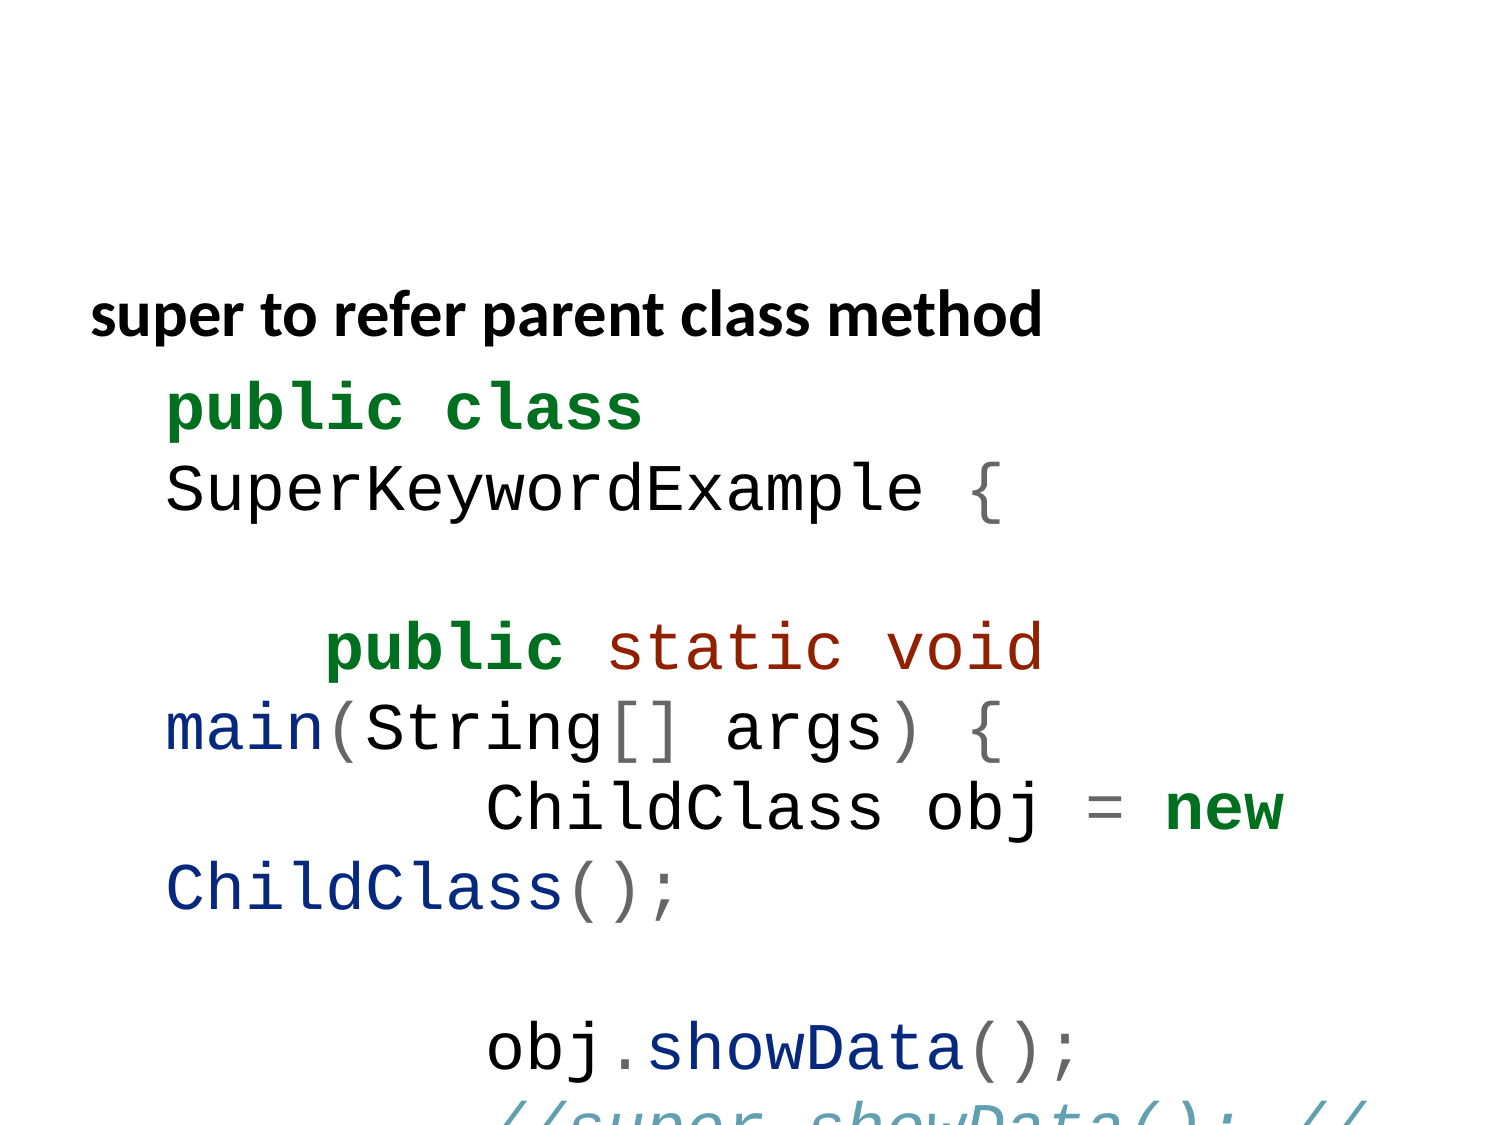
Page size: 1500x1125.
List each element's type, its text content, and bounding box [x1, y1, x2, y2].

list super to refer parent class method public class SuperKeywordExample { public static void main(String[] args) { ChildClass obj = new ChildClass(); obj.showData(); //super.showData(); // super can't be used here } } [75, 262, 1425, 1005]
